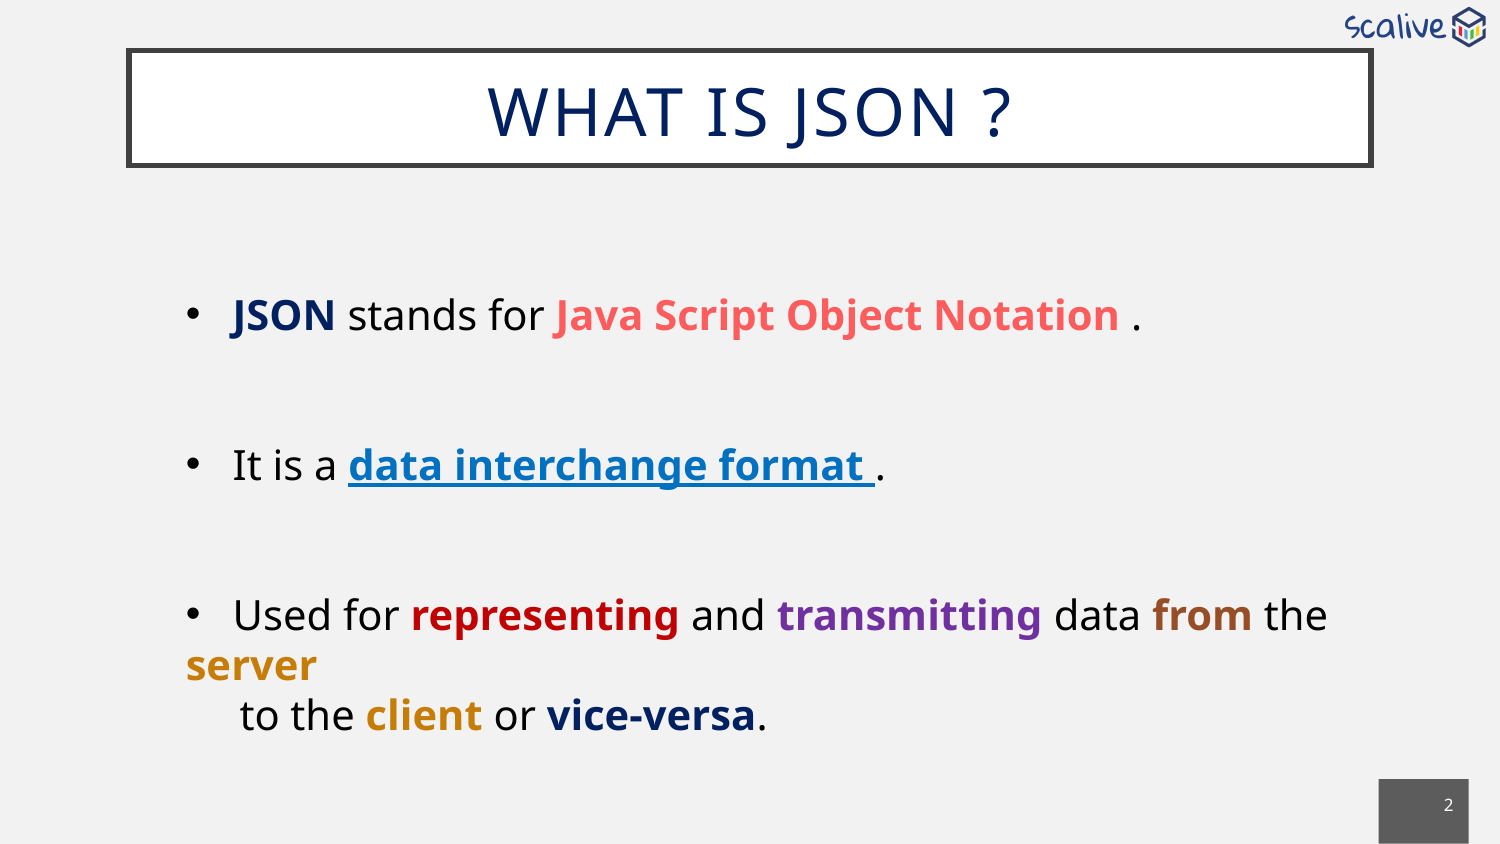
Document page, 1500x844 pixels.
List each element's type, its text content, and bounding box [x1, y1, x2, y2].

title What is JSON ? [126, 48, 1374, 168]
slide_number 2 [1388, 779, 1469, 844]
text_box JSON stands for Java Script Object Notation . It is a data interchange format . Used for representing and transmitting data from the server to the client or vice-versa. [171, 221, 1388, 844]
picture [1340, 3, 1489, 51]
